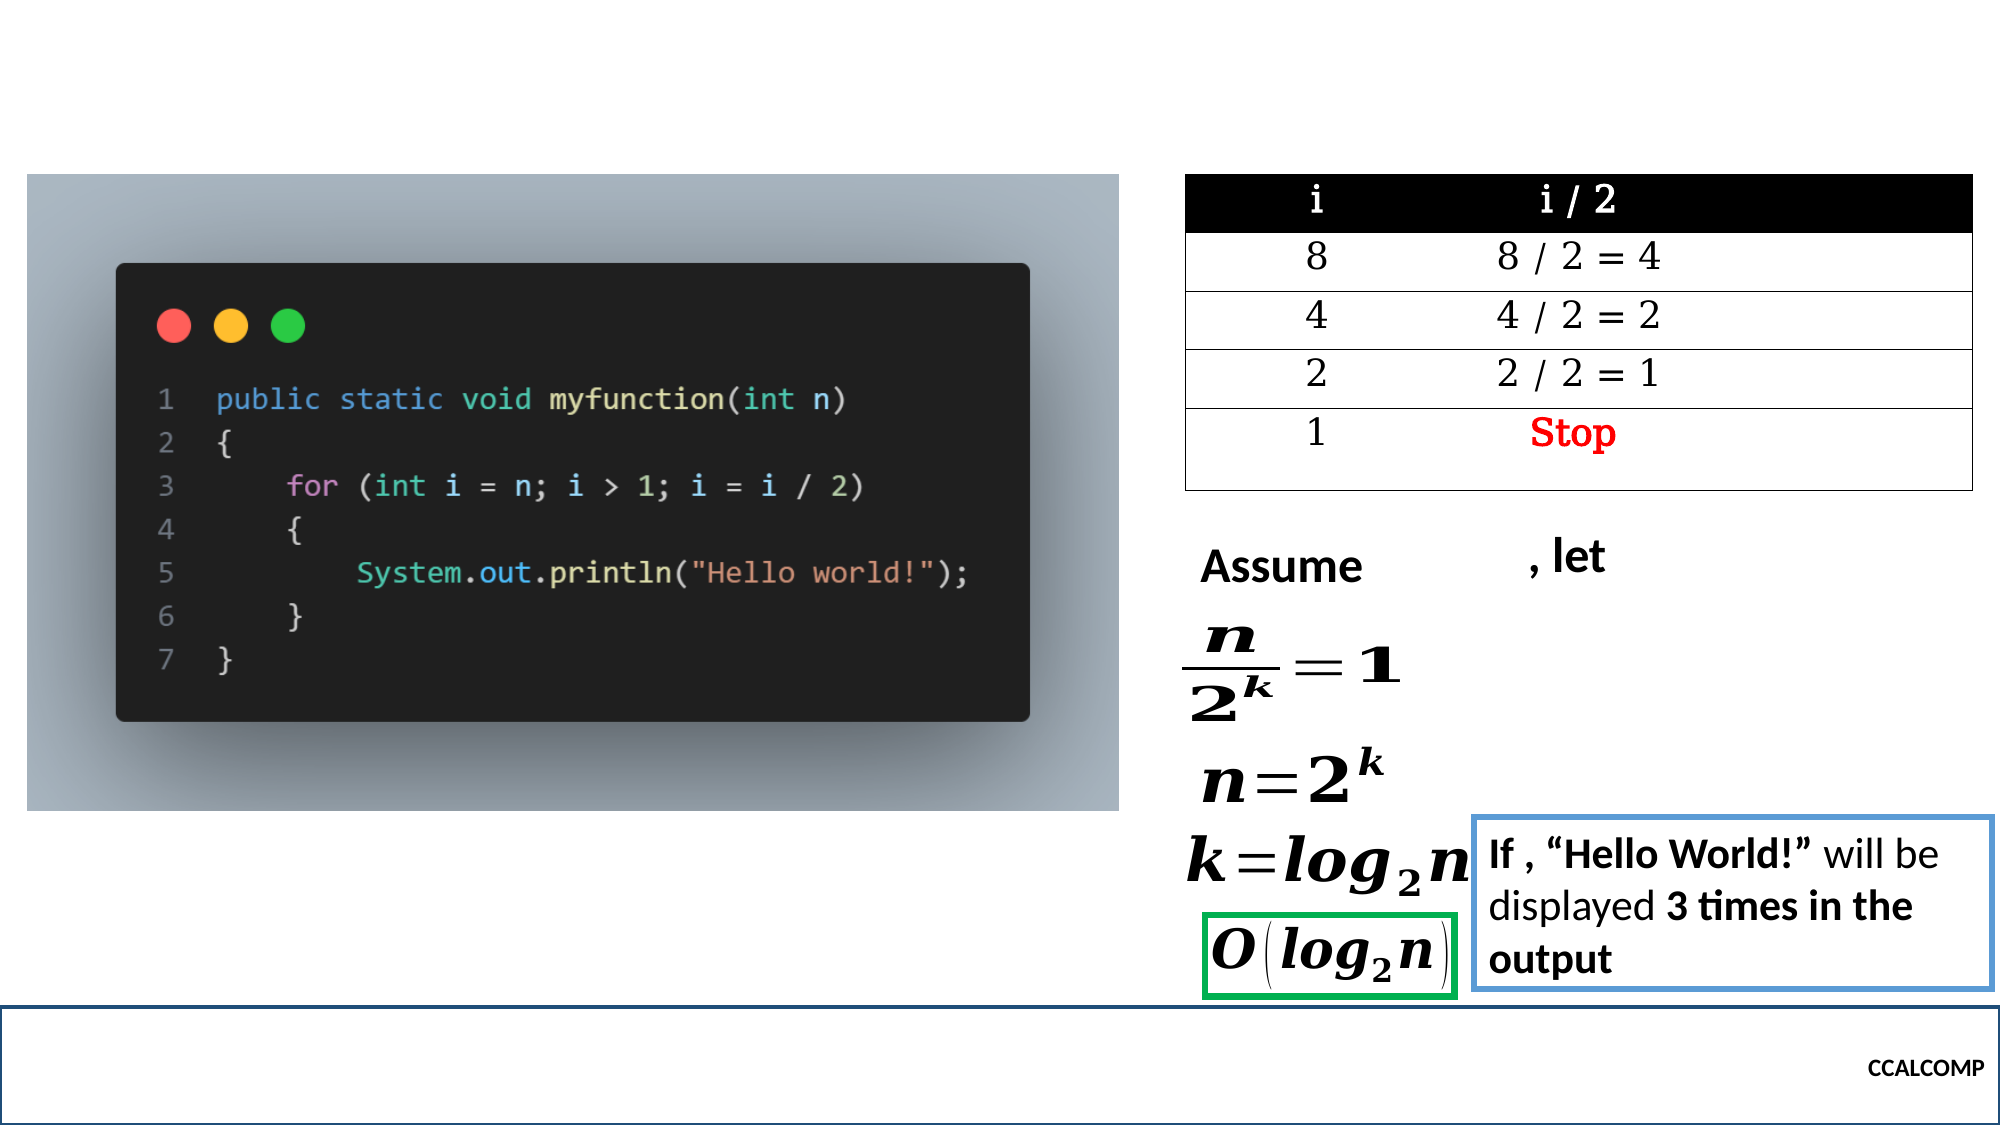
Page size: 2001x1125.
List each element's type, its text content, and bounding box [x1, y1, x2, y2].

picture [27, 174, 1119, 811]
footer CCALCOMP [0, 1007, 2000, 1125]
